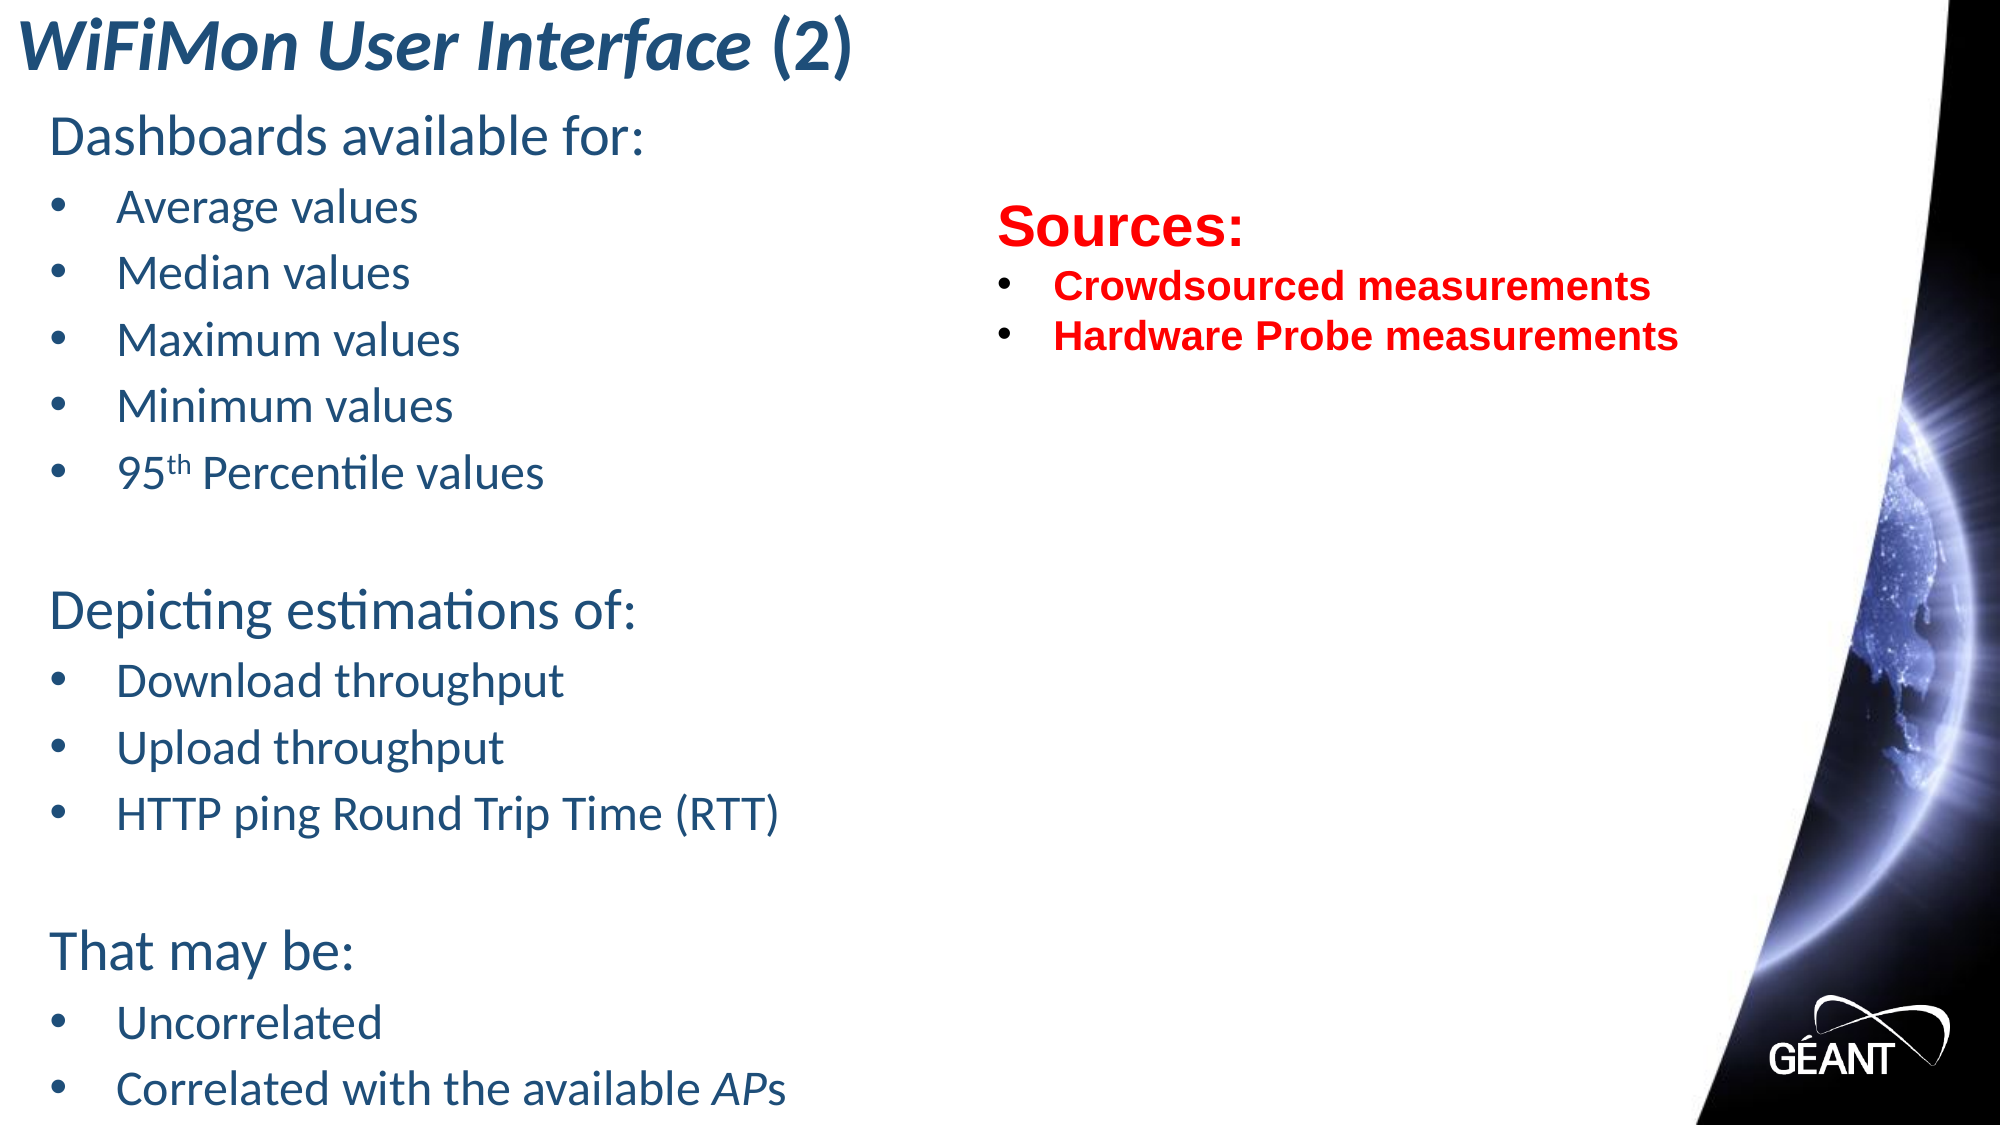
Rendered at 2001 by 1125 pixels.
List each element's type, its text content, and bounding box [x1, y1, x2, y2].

title WiFiMon User Interface (2) [1, 10, 1625, 82]
text_box Dashboards available for: Average values Median values Maximum values Minimum values 95th Percentile values Depicting estimations of: Download throughput Upload throughput HTTP ping Round Trip Time (RTT) That may be: Uncorrelated Correlated with the available APs [26, 97, 1842, 494]
picture [1530, 0, 2000, 1125]
text_box Sources: Crowdsourced measurements Hardware Probe measurements [982, 181, 1695, 366]
